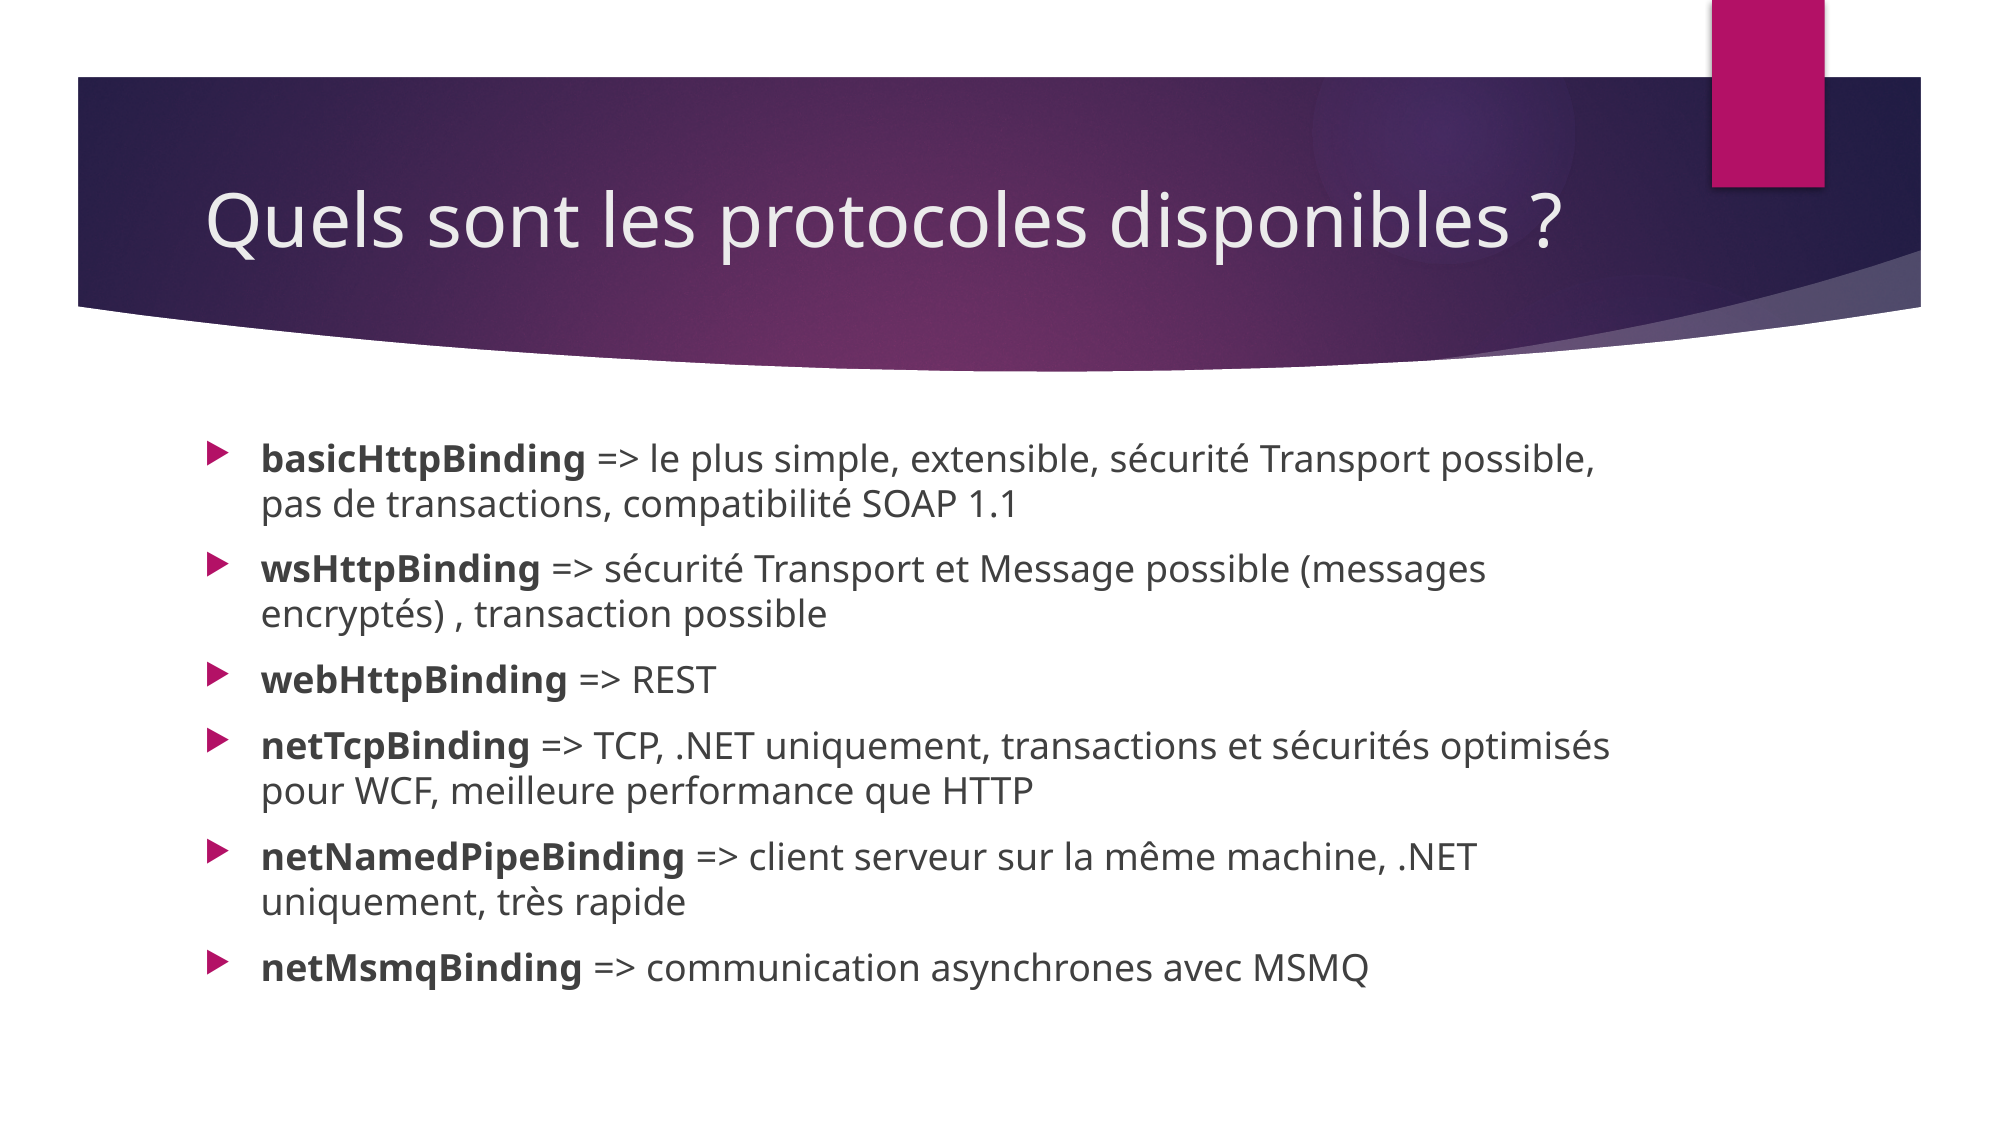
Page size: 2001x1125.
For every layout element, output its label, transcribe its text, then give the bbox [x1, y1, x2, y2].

title Quels sont les protocoles disponibles ? [189, 159, 1627, 276]
list basicHttpBinding => le plus simple, extensible, sécurité Transport possible, pas de transactions, compatibilité SOAP 1.1 wsHttpBinding => sécurité Transport et Message possible (messages encryptés) , transaction possible webHttpBinding => REST netTcpBinding => TCP, .NET uniquement, transactions et sécurités optimisés pour WCF, meilleure performance que HTTP netNamedPipeBinding => client serveur sur la même machine, .NET uniquement, très rapide netMsmqBinding => communication asynchrones avec MSMQ [189, 427, 1638, 1083]
